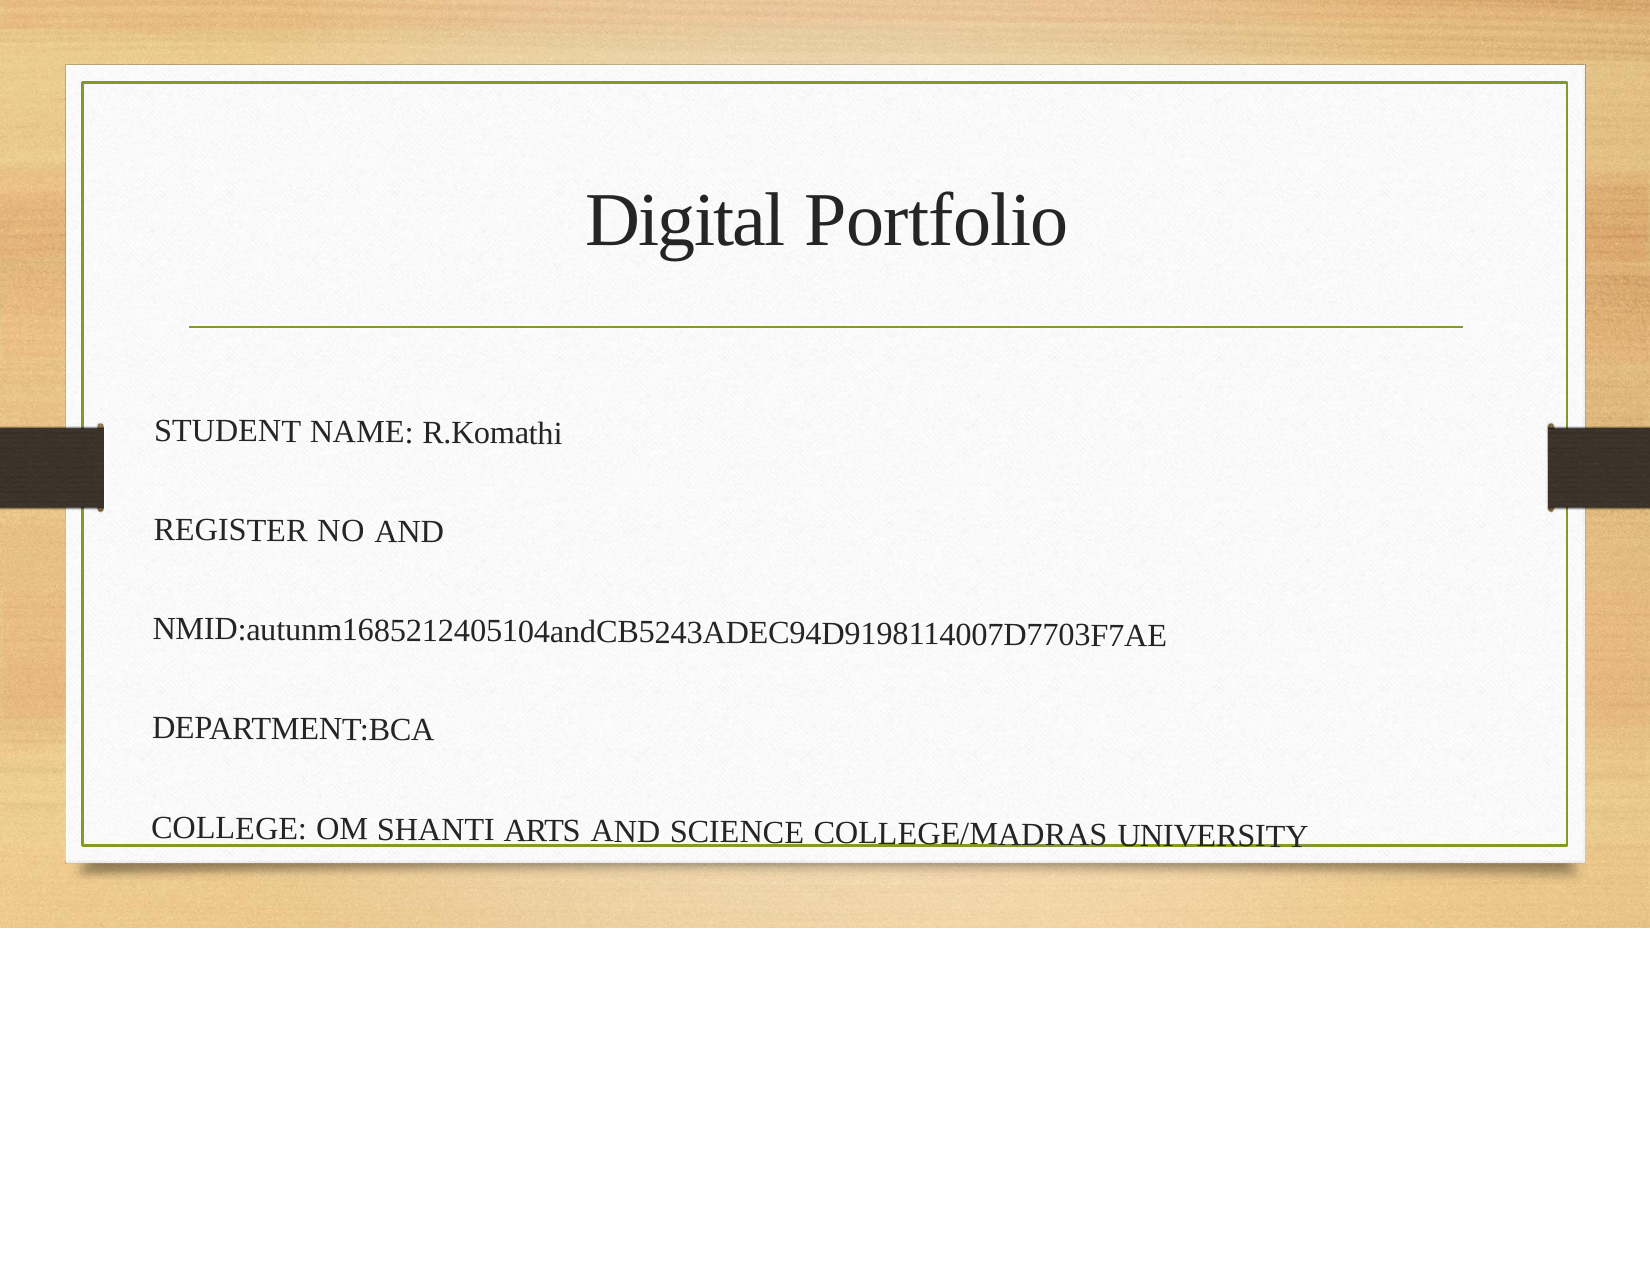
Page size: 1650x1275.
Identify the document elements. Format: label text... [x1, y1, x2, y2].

text_box STUDENT NAME: R.Komathi REGISTER NO AND NMID:autunm1685212405104andCB5243ADEC94D9198114007D7703F7AE DEPARTMENT:BCA COLLEGE: OM SHANTI ARTS AND SCIENCE COLLEGE/MADRAS UNIVERSITY [149, 407, 1465, 856]
title Digital Portfolio [168, 131, 1482, 383]
picture [0, 0, 1650, 928]
